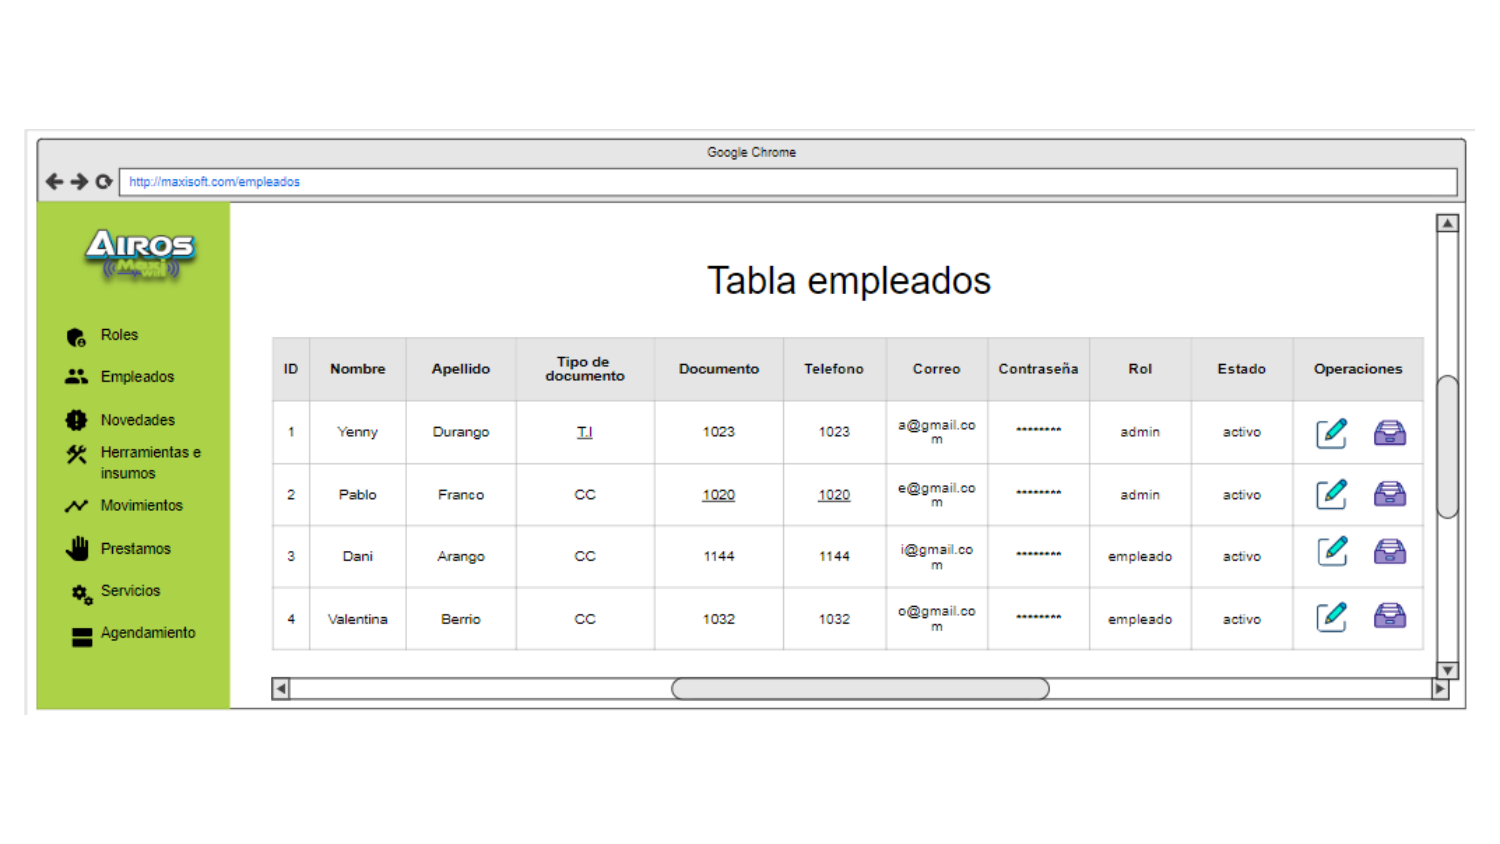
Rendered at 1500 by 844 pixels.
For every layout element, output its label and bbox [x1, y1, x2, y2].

picture [24, 128, 1476, 715]
